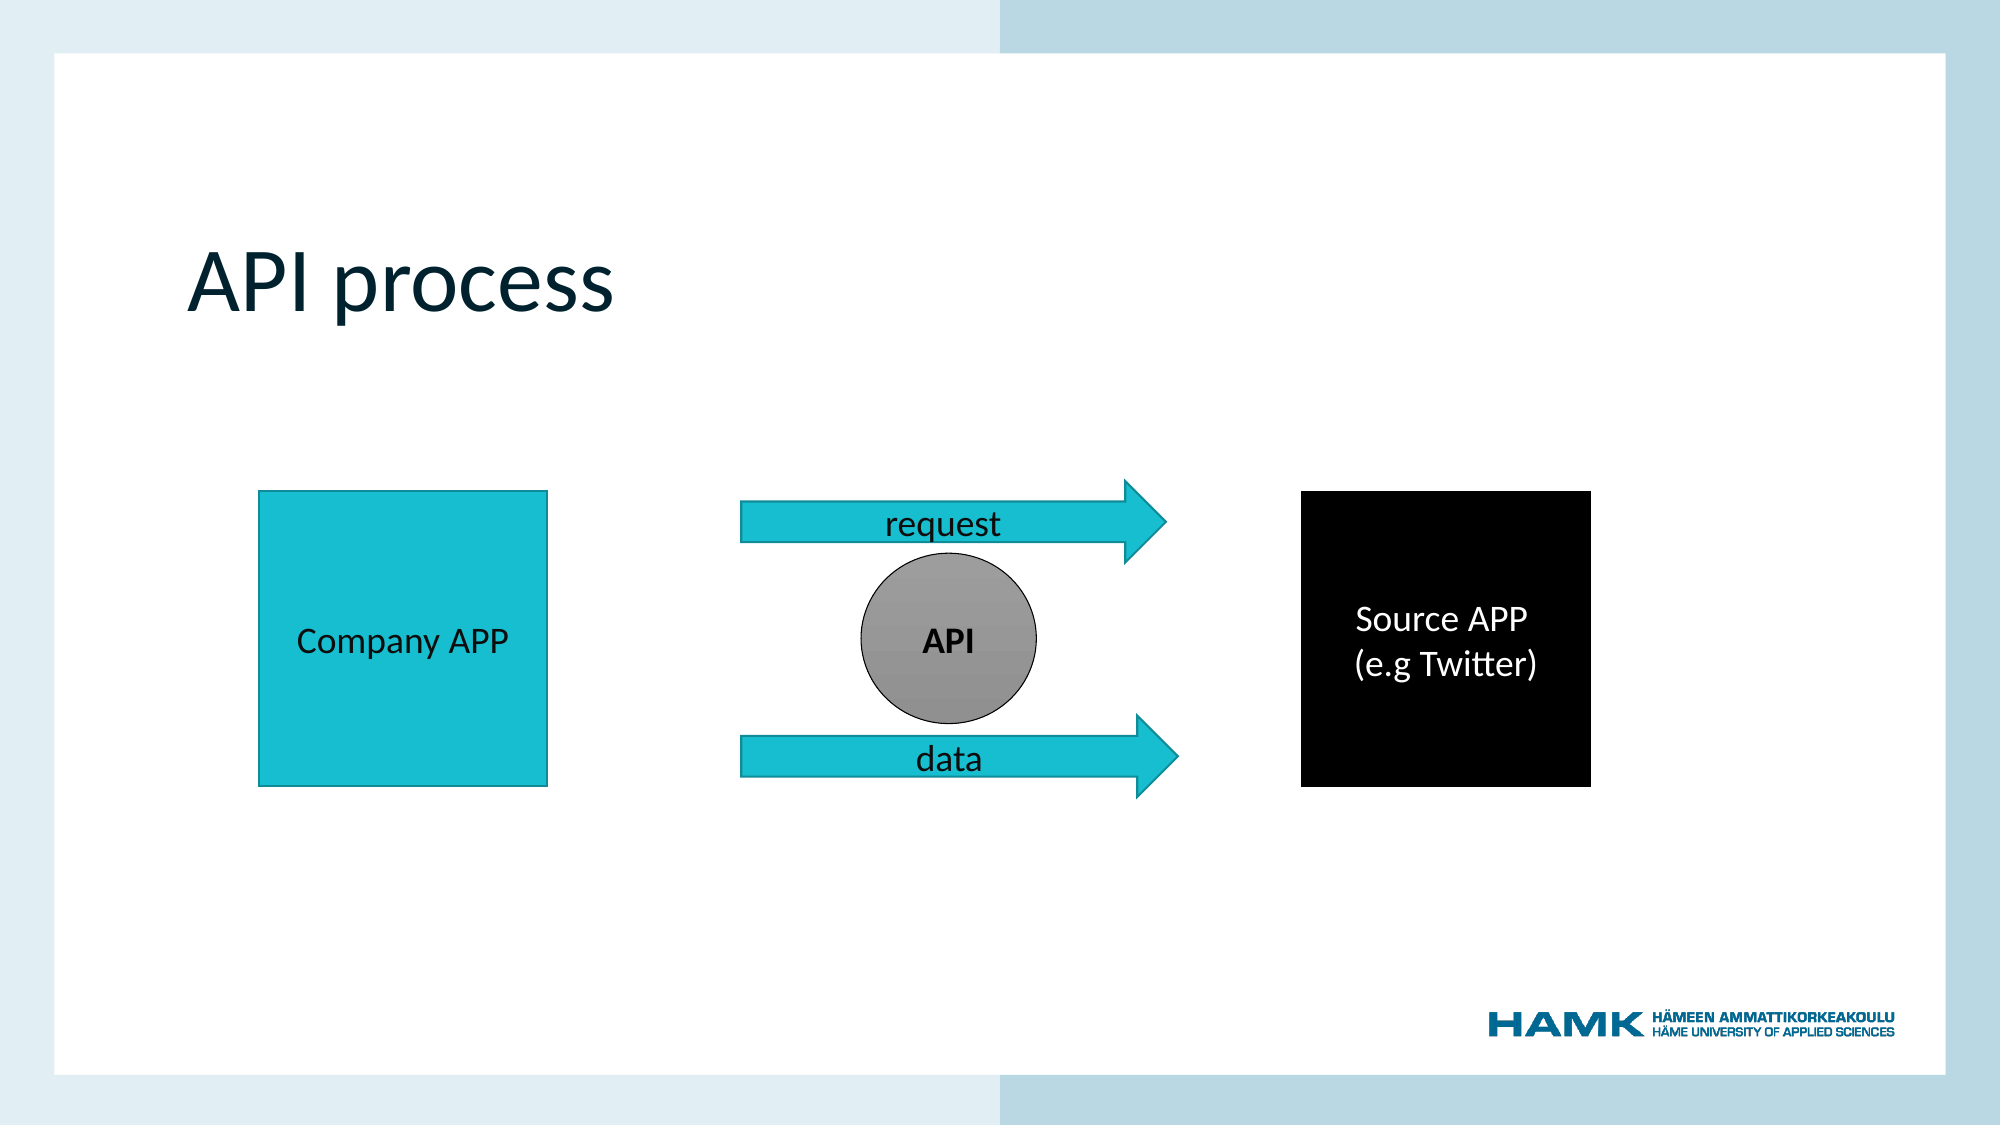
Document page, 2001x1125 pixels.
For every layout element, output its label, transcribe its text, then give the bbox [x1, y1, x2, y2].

picture [0, 0, 2000, 1125]
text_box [258, 481, 1591, 797]
title API process [172, 121, 1856, 339]
